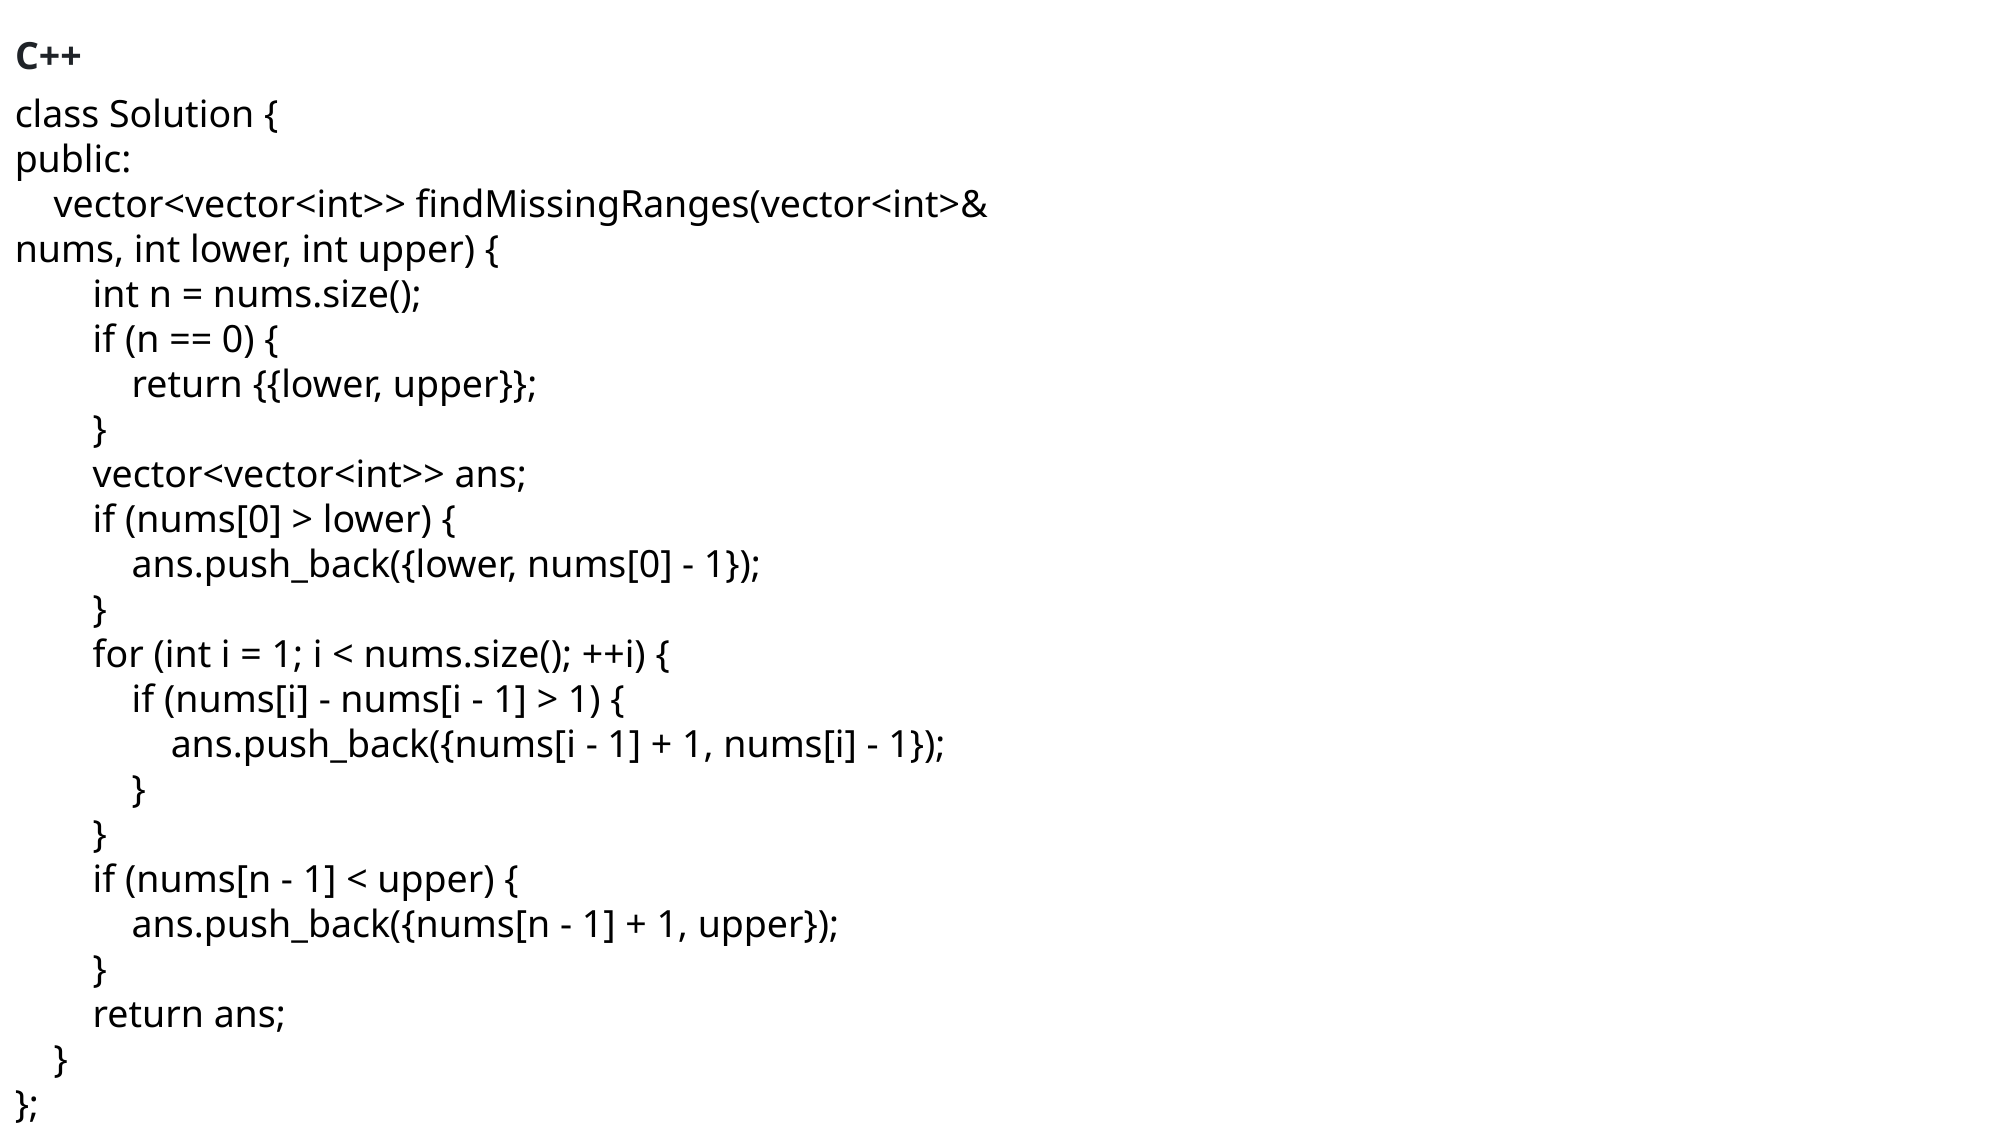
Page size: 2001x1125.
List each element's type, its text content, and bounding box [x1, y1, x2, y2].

text_box class Solution { public: vector<vector<int>> findMissingRanges(vector<int>& nums, int lower, int upper) { int n = nums.size(); if (n == 0) { return {{lower, upper}}; } vector<vector<int>> ans; if (nums[0] > lower) { ans.push_back({lower, nums[0] - 1}); } for (int i = 1; i < nums.size(); ++i) { if (nums[i] - nums[i - 1] > 1) { ans.push_back({nums[i - 1] + 1, nums[i] - 1}); } } if (nums[n - 1] < upper) { ans.push_back({nums[n - 1] + 1, upper}); } return ans; } }; [0, 82, 1004, 1125]
text_box C++ [0, 25, 1000, 82]
